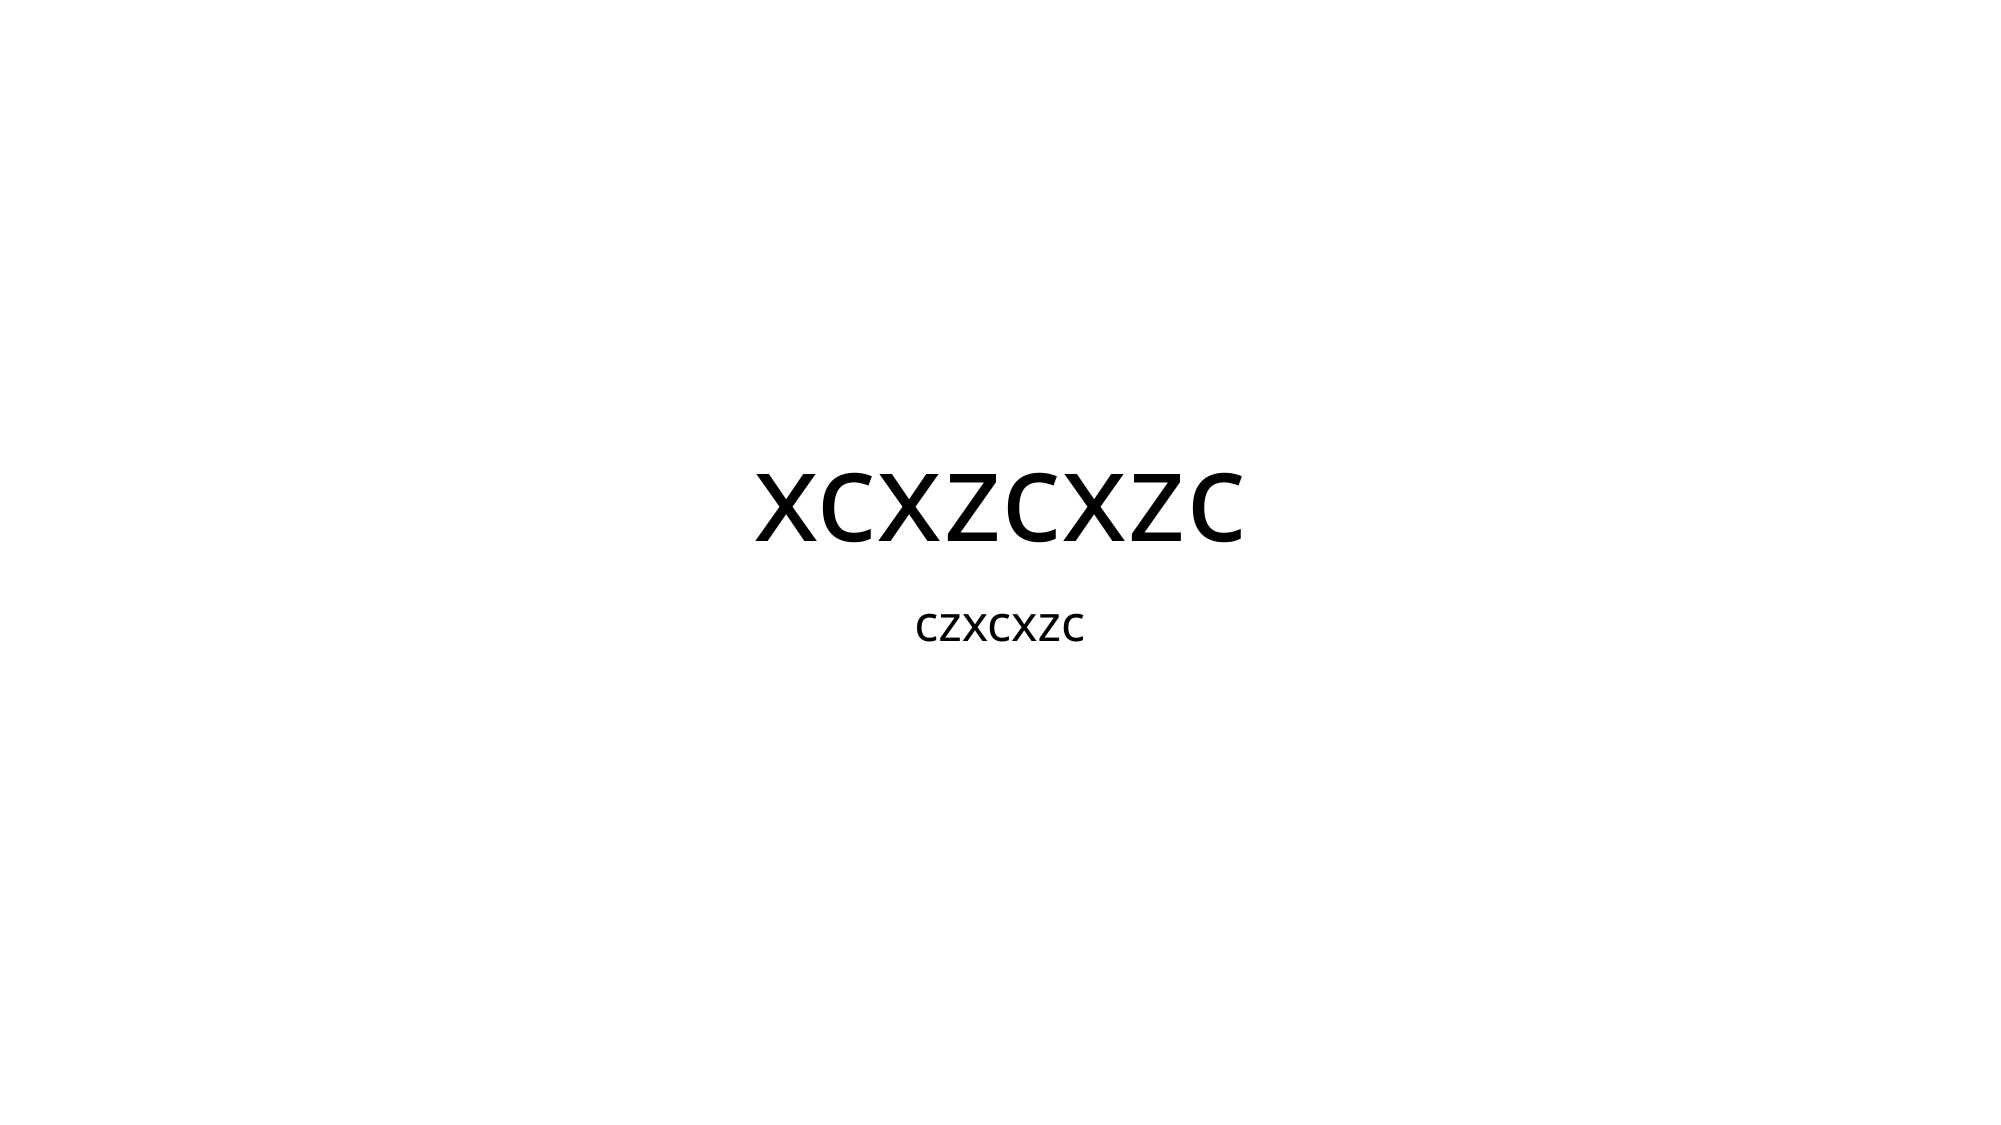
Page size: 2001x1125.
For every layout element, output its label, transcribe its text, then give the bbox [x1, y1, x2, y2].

subtitle czxcxzc [249, 590, 1750, 863]
title xcxzcxzc [249, 184, 1750, 576]
